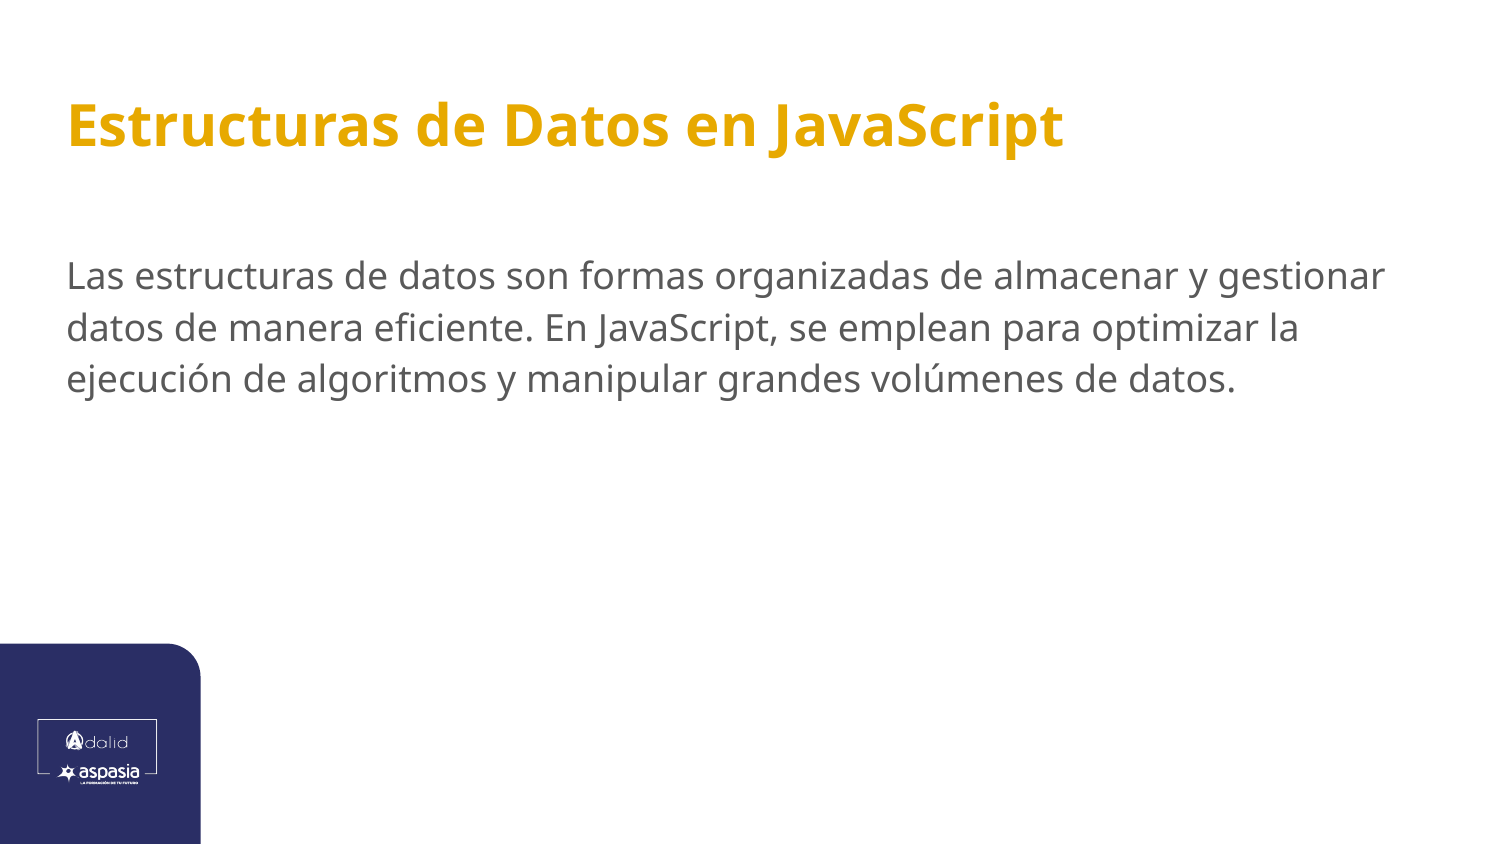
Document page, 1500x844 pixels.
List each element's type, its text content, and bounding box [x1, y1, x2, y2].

picture [0, 643, 201, 844]
list Las estructuras de datos son formas organizadas de almacenar y gestionar datos de manera eficiente. En JavaScript, se emplean para optimizar la ejecución de algoritmos y manipular grandes volúmenes de datos. [51, 230, 1449, 735]
title Estructuras de Datos en JavaScript [51, 72, 1449, 230]
